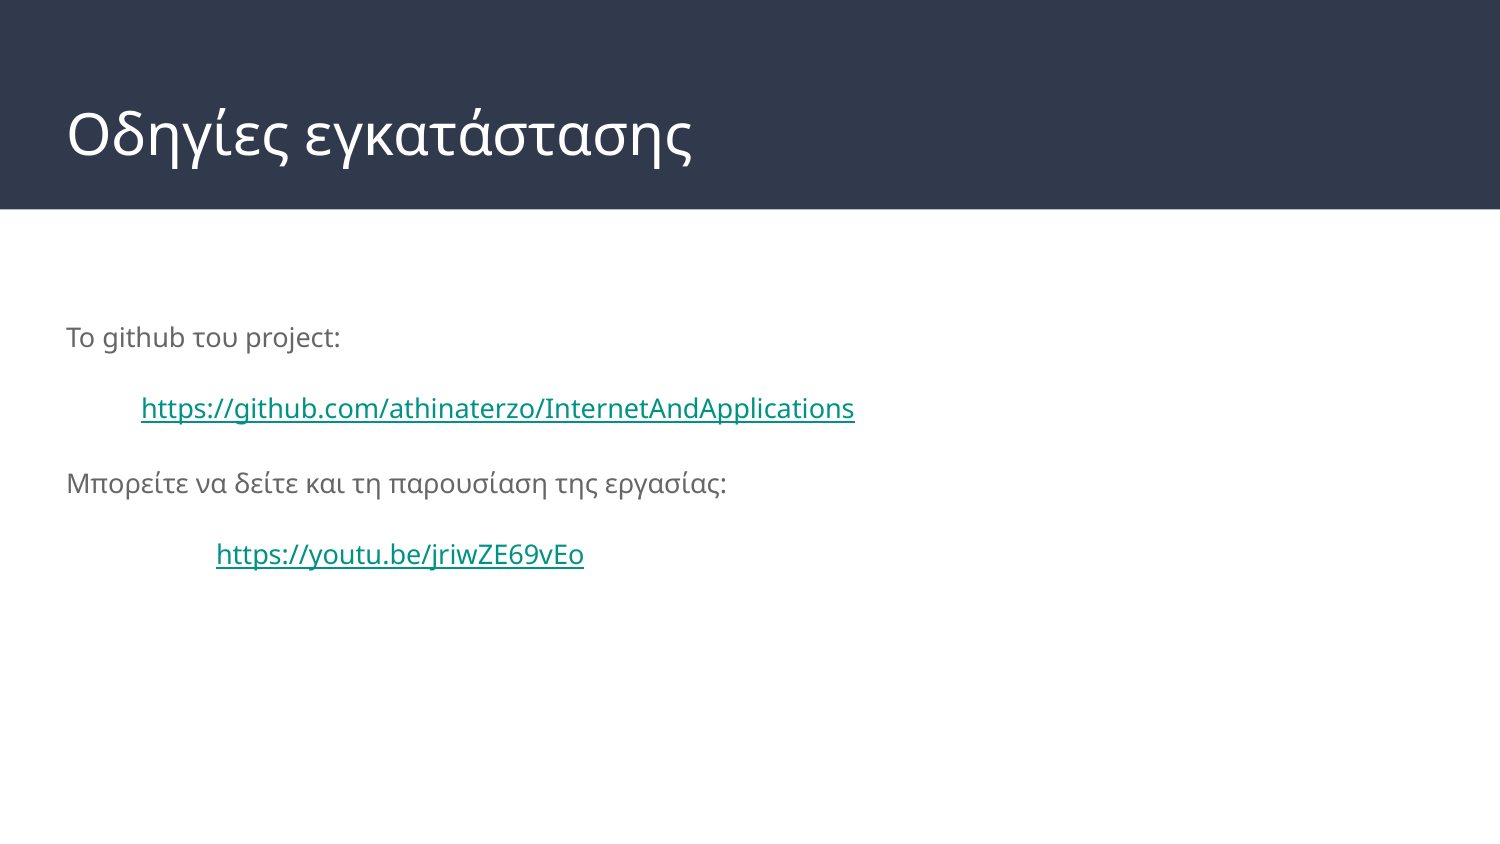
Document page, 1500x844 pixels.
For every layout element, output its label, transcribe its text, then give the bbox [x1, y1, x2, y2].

title Οδηγίες εγκατάστασης [51, 82, 1449, 185]
list Το github του project: https://github.com/athinaterzo/InternetAndApplications Μπορείτε να δείτε και τη παρουσίαση της εργασίας: https://youtu.be/jriwZE69vEo [51, 300, 1449, 780]
